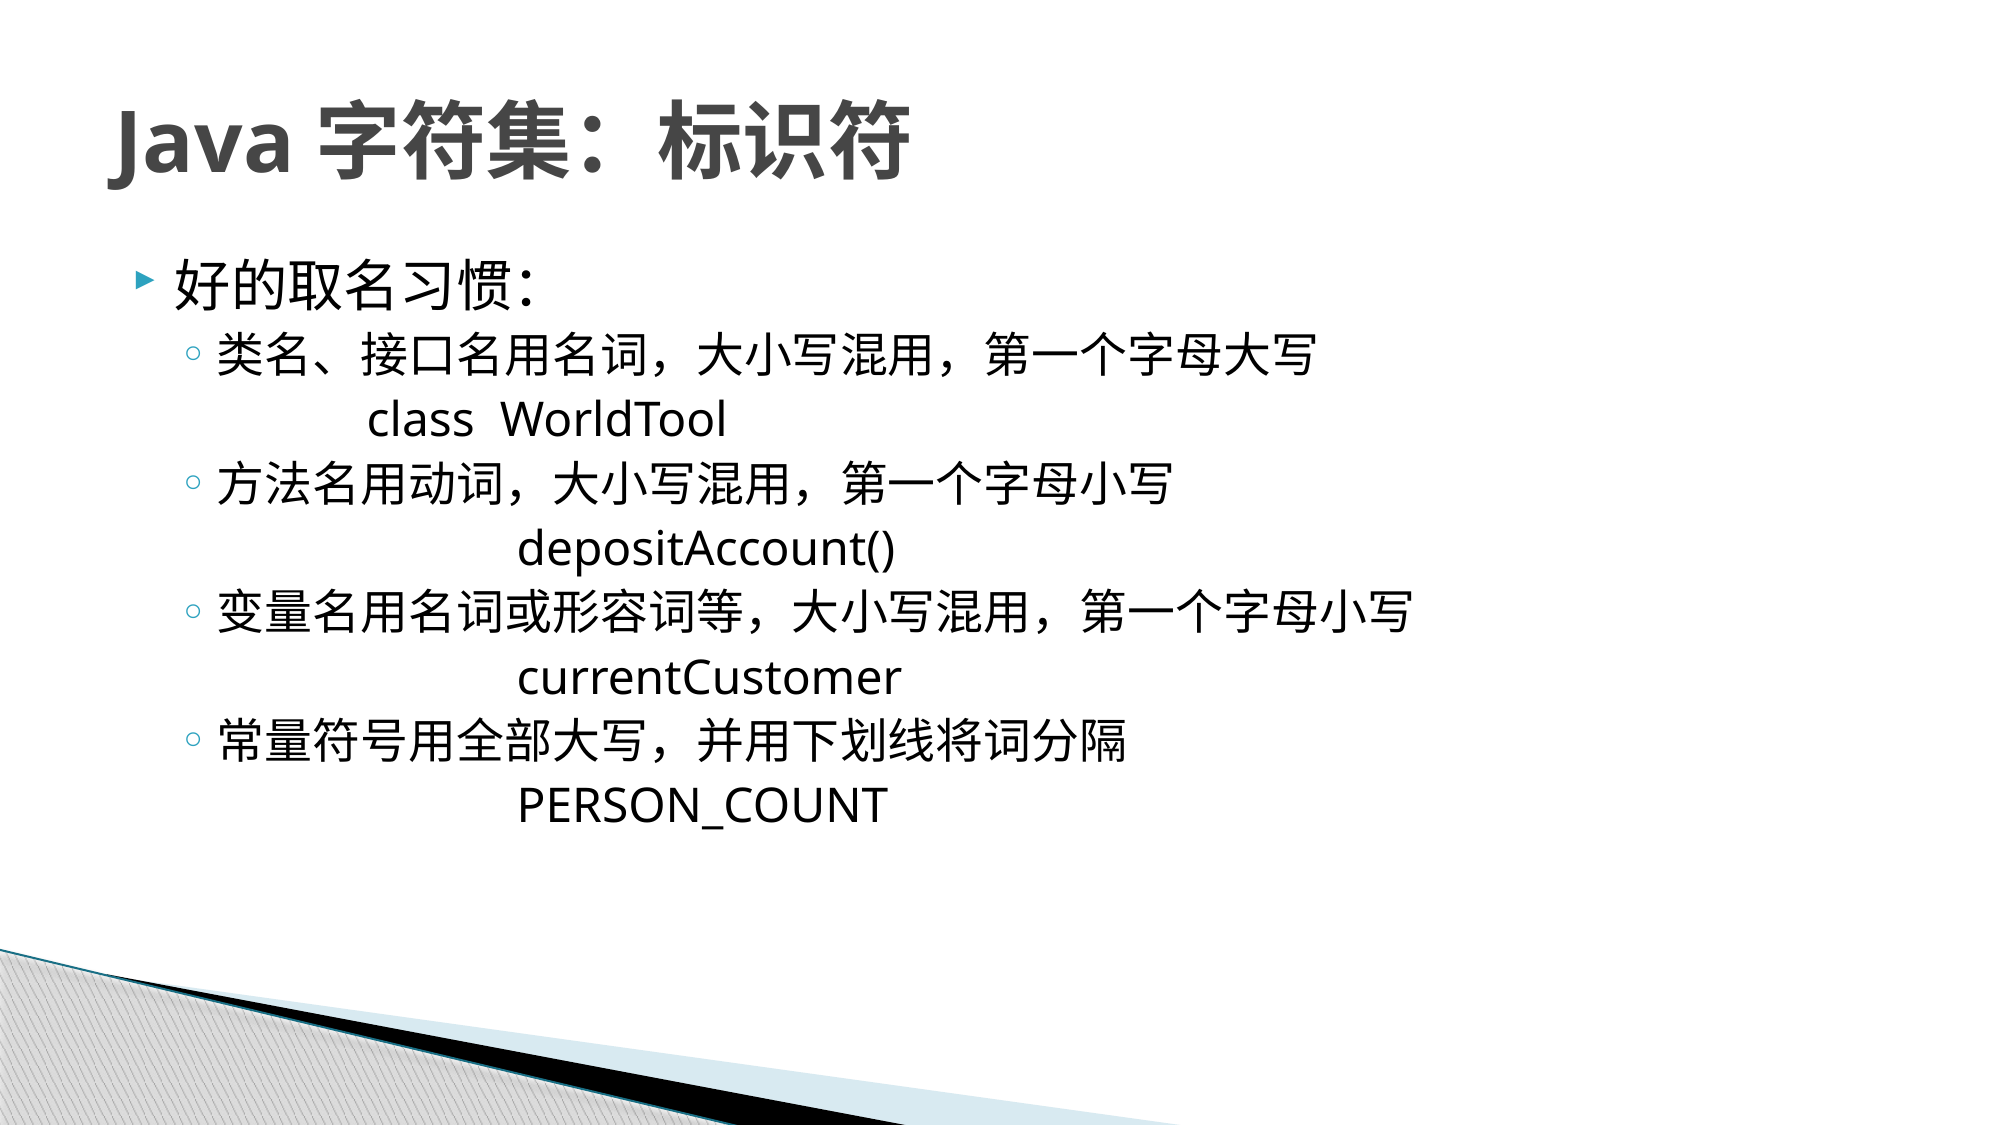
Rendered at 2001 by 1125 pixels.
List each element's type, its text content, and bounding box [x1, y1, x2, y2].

list 好的取名习惯： 类名、接口名用名词，大小写混用，第一个字母大写 class WorldTool 方法名用动词，大小写混用，第一个字母小写 depositAccount() 变量名用名词或形容词等，大小写混用，第一个字母小写 currentCustomer 常量符号用全部大写，并用下划线将词分隔 PERSON_COUNT [99, 243, 1900, 986]
title Java字符集：标识符 [99, 45, 1900, 233]
